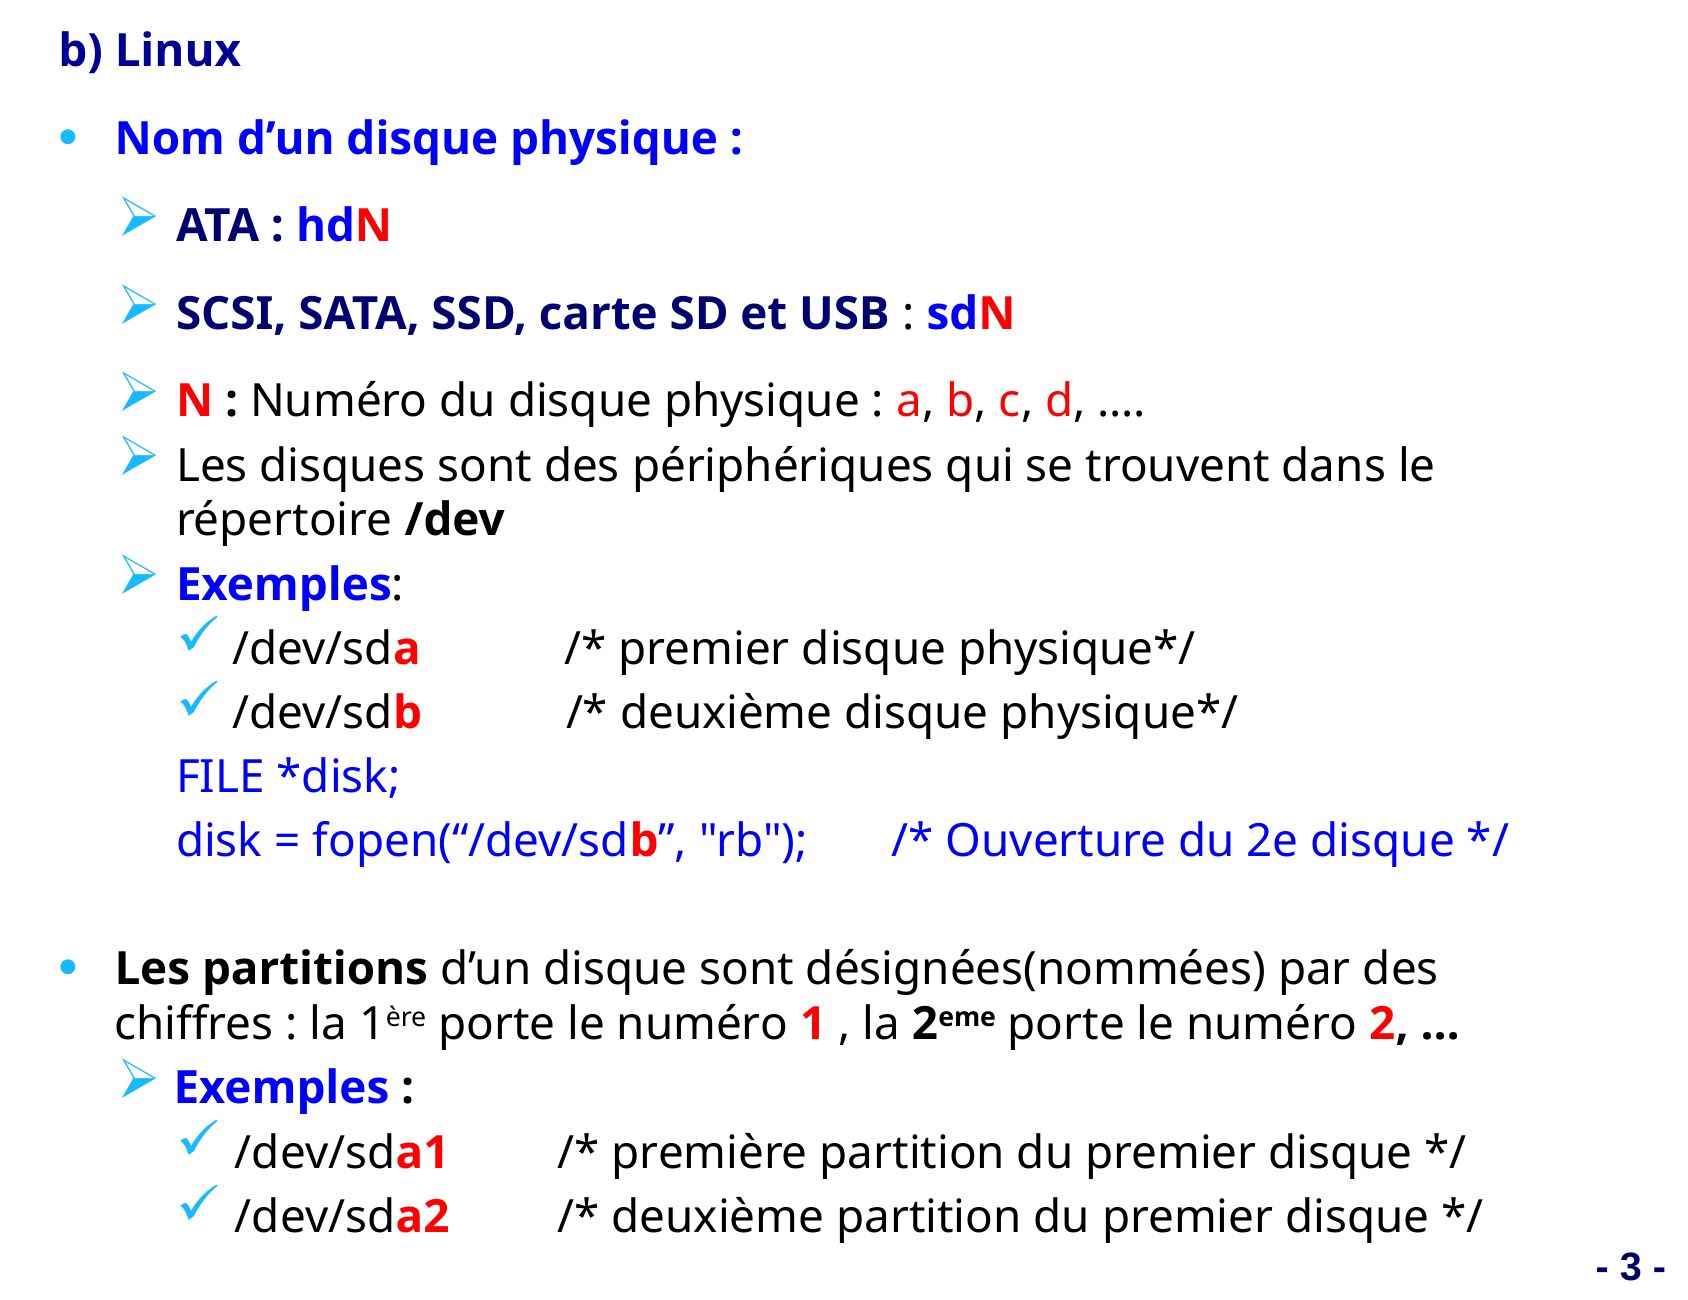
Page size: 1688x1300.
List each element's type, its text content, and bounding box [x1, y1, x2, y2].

slide_number - 3 - [1527, 1227, 1682, 1297]
subtitle b) Linux Nom d’un disque physique : ATA : hdN SCSI, SATA, SSD, carte SD et USB : sdN N : Numéro du disque physique : a, b, c, d, …. Les disques sont des périphériques qui se trouvent dans le répertoire /dev Exemples: /dev/sda /* premier disque physique*/ /dev/sdb /* deuxième disque physique*/ FILE *disk; disk = fopen(“/dev/sdb”, "rb"); /* Ouverture du 2e disque */ Les partitions d’un disque sont désignées(nommées) par des chiffres : la 1ère porte le numéro 1 , la 2eme porte le numéro 2, … Exemples : /dev/sda1 /* première partition du premier disque */ /dev/sda2 /* deuxième partition du premier disque */ [43, 1, 1644, 1250]
